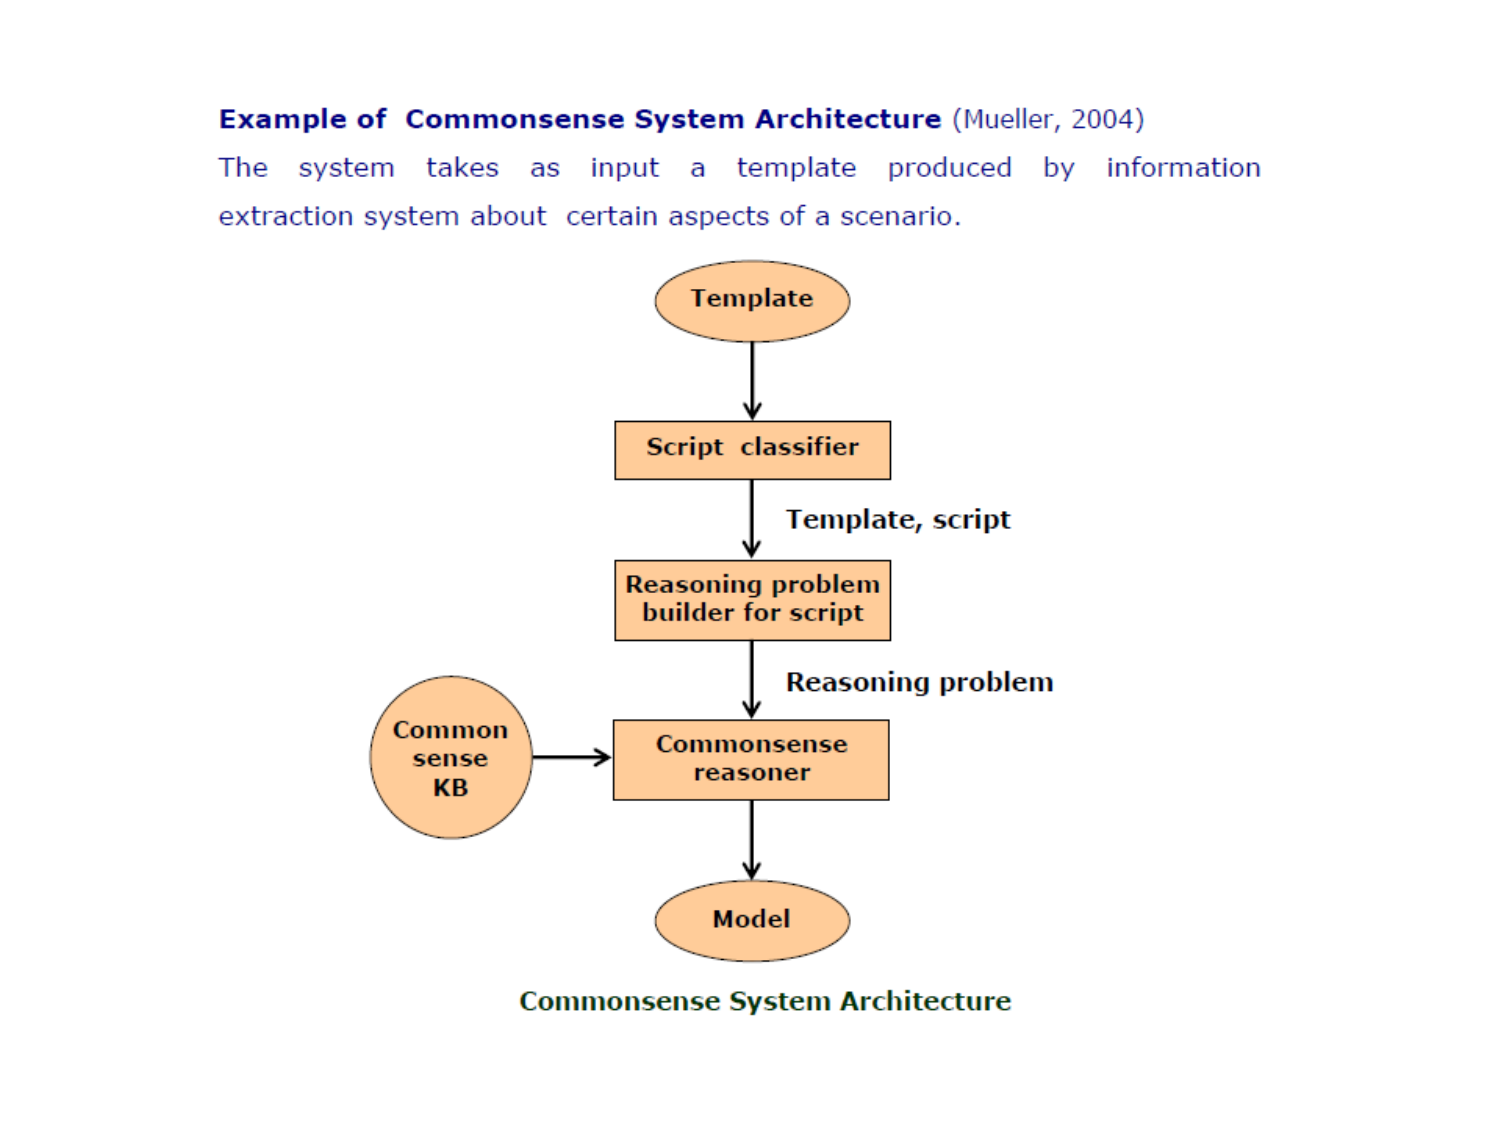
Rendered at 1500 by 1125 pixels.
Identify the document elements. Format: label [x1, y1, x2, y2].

picture [205, 105, 1295, 1020]
